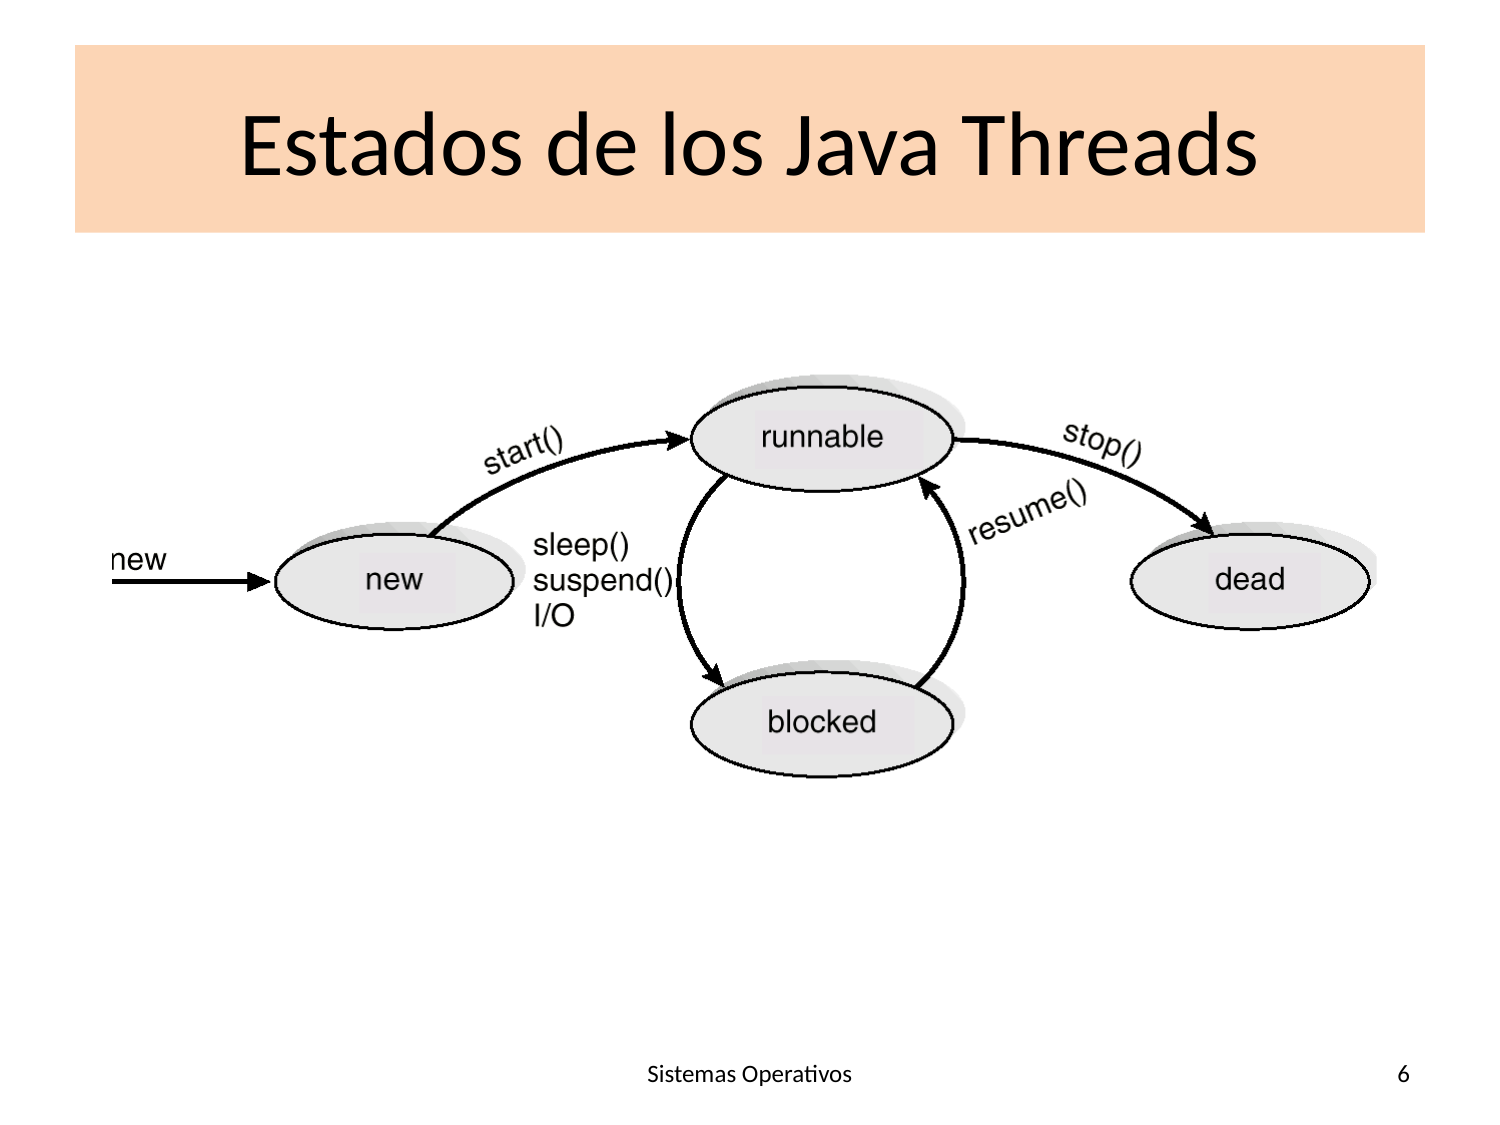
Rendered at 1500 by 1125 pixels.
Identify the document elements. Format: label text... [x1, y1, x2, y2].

picture [111, 373, 1377, 779]
footer Sistemas Operativos [512, 1042, 988, 1103]
title Estados de los Java Threads [75, 45, 1425, 233]
slide_number 6 [1074, 1042, 1425, 1103]
